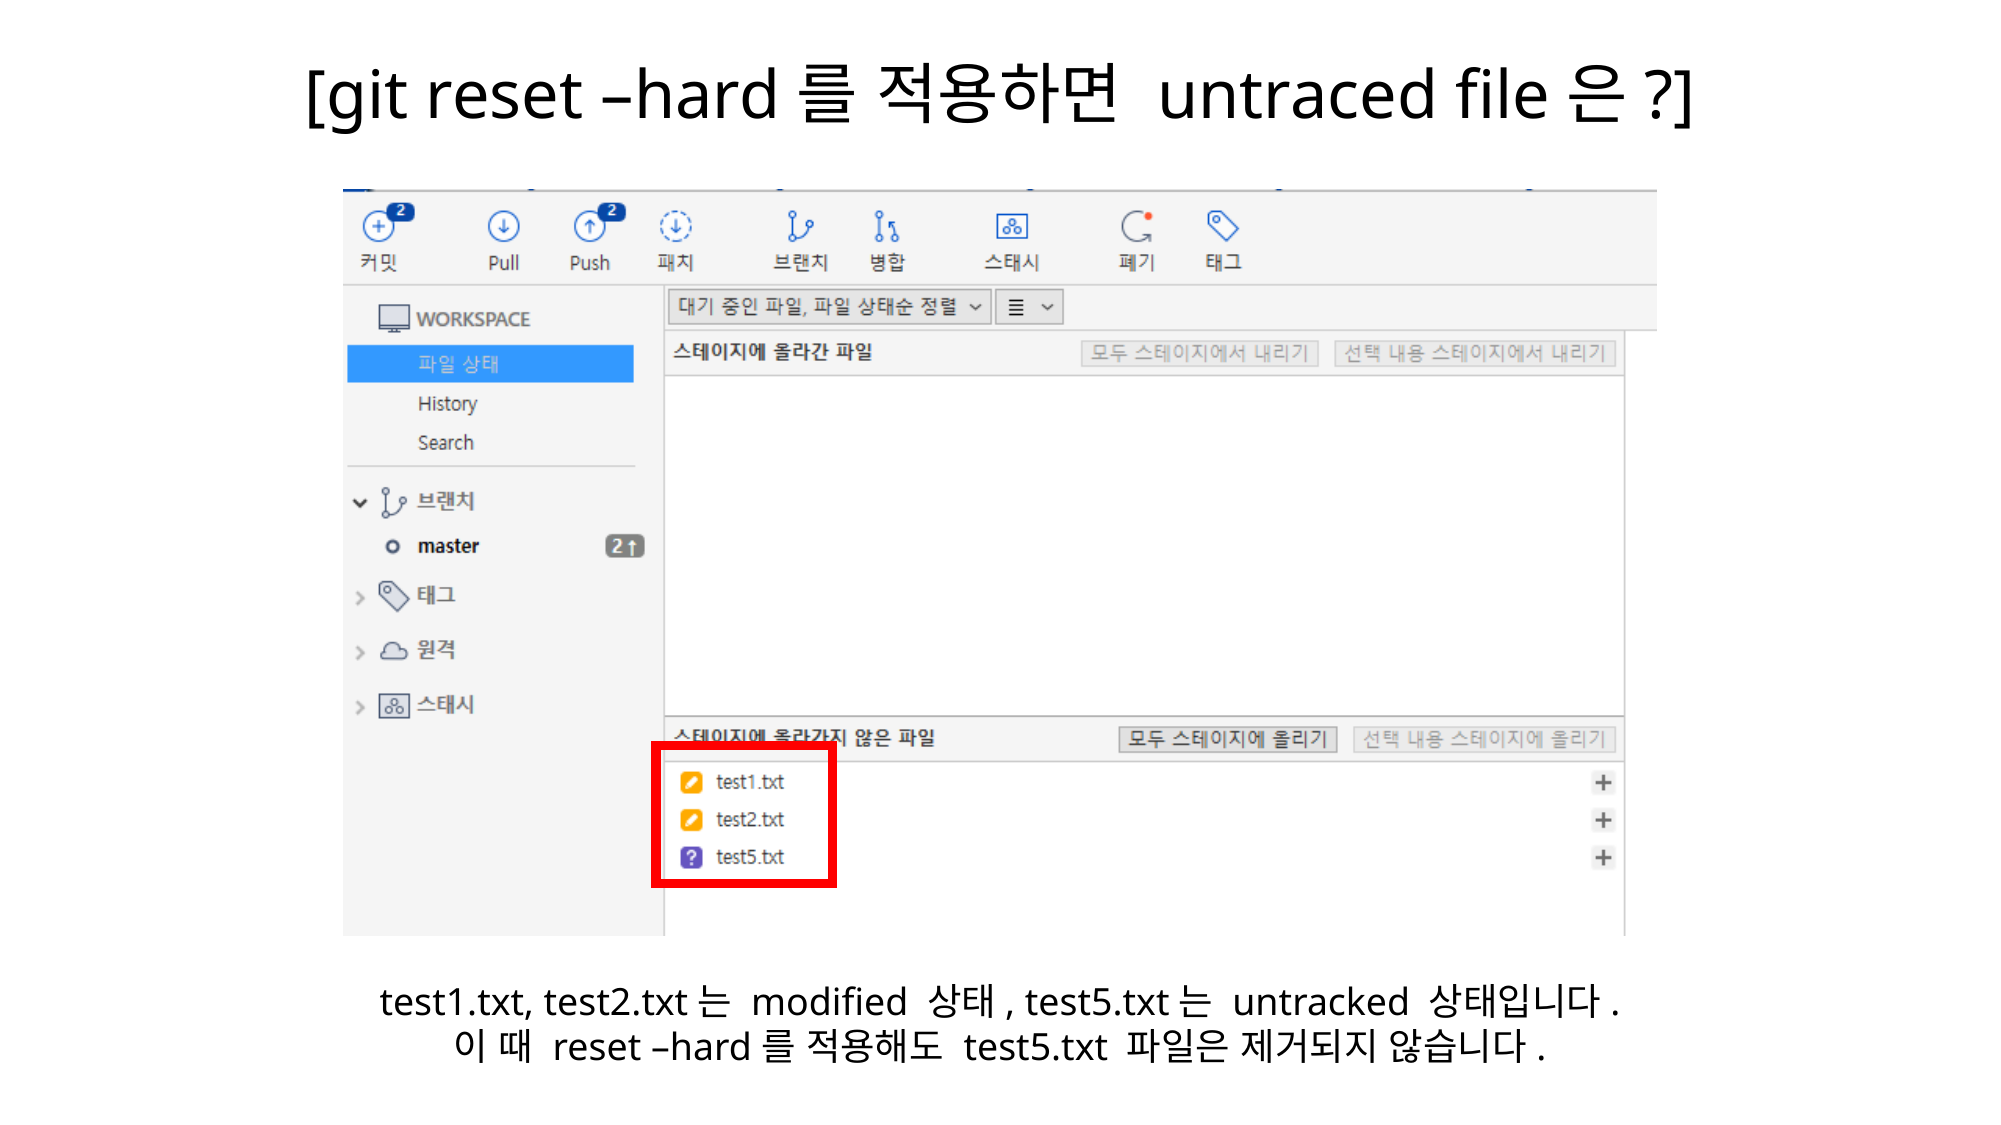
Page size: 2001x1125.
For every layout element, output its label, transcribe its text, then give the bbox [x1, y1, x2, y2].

text_box [git reset –hard를 적용하면 untraced file은?] [289, 45, 1711, 140]
text_box test1.txt, test2.txt는 modified 상태, test5.txt는 untracked 상태입니다. 이 때 reset –hard를 적용해도 test5.txt 파일은 제거되지 않습니다. [364, 970, 1636, 1076]
picture [343, 189, 1657, 936]
